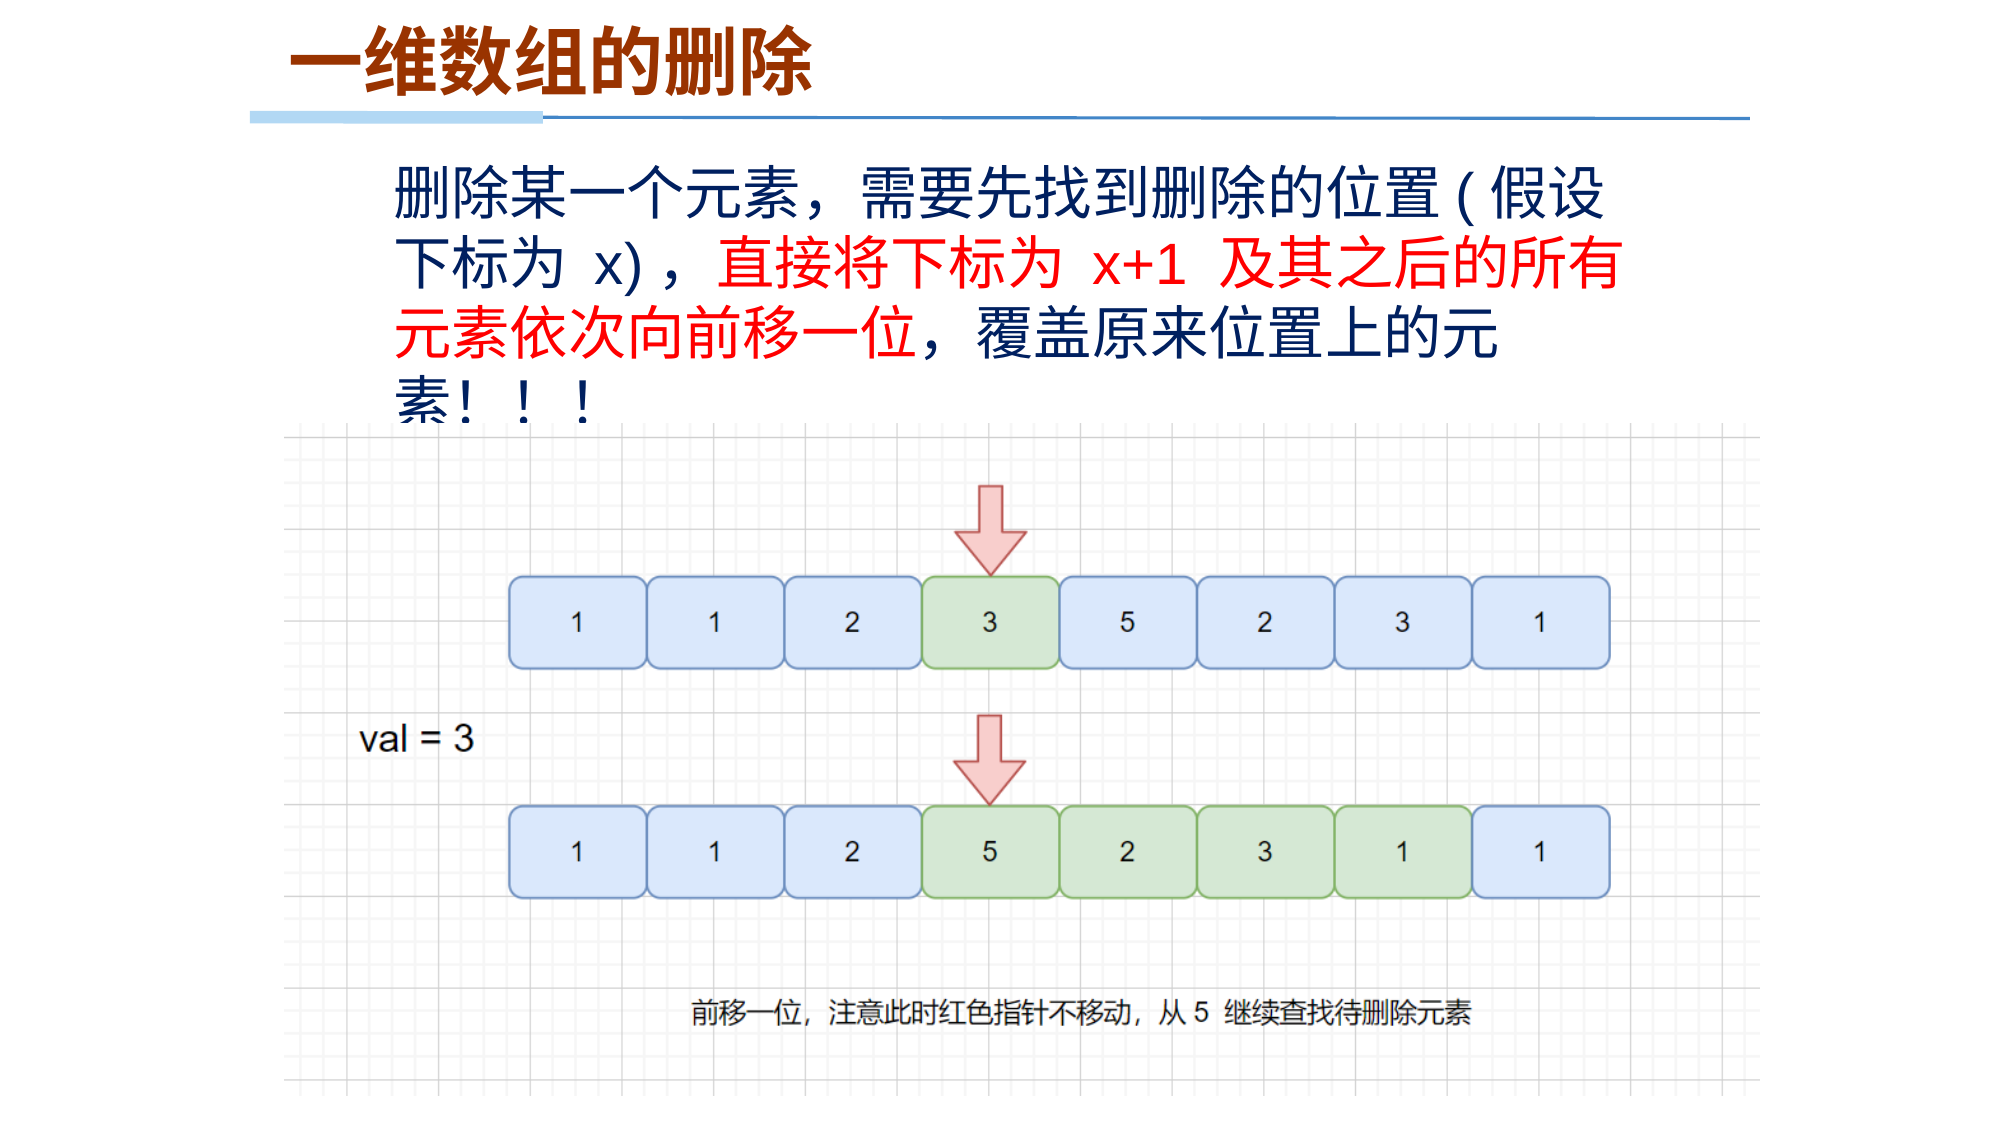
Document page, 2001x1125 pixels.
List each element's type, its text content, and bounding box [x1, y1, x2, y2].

text_box 一维数组的删除 [273, 7, 1077, 112]
text_box 删除某一个元素，需要先找到删除的位置(假设下标为 x)，直接将下标为 x+1 及其之后的所有元素依次向前移一位，覆盖原来位置上的元素！！！ [378, 149, 1667, 423]
picture [284, 423, 1760, 1096]
